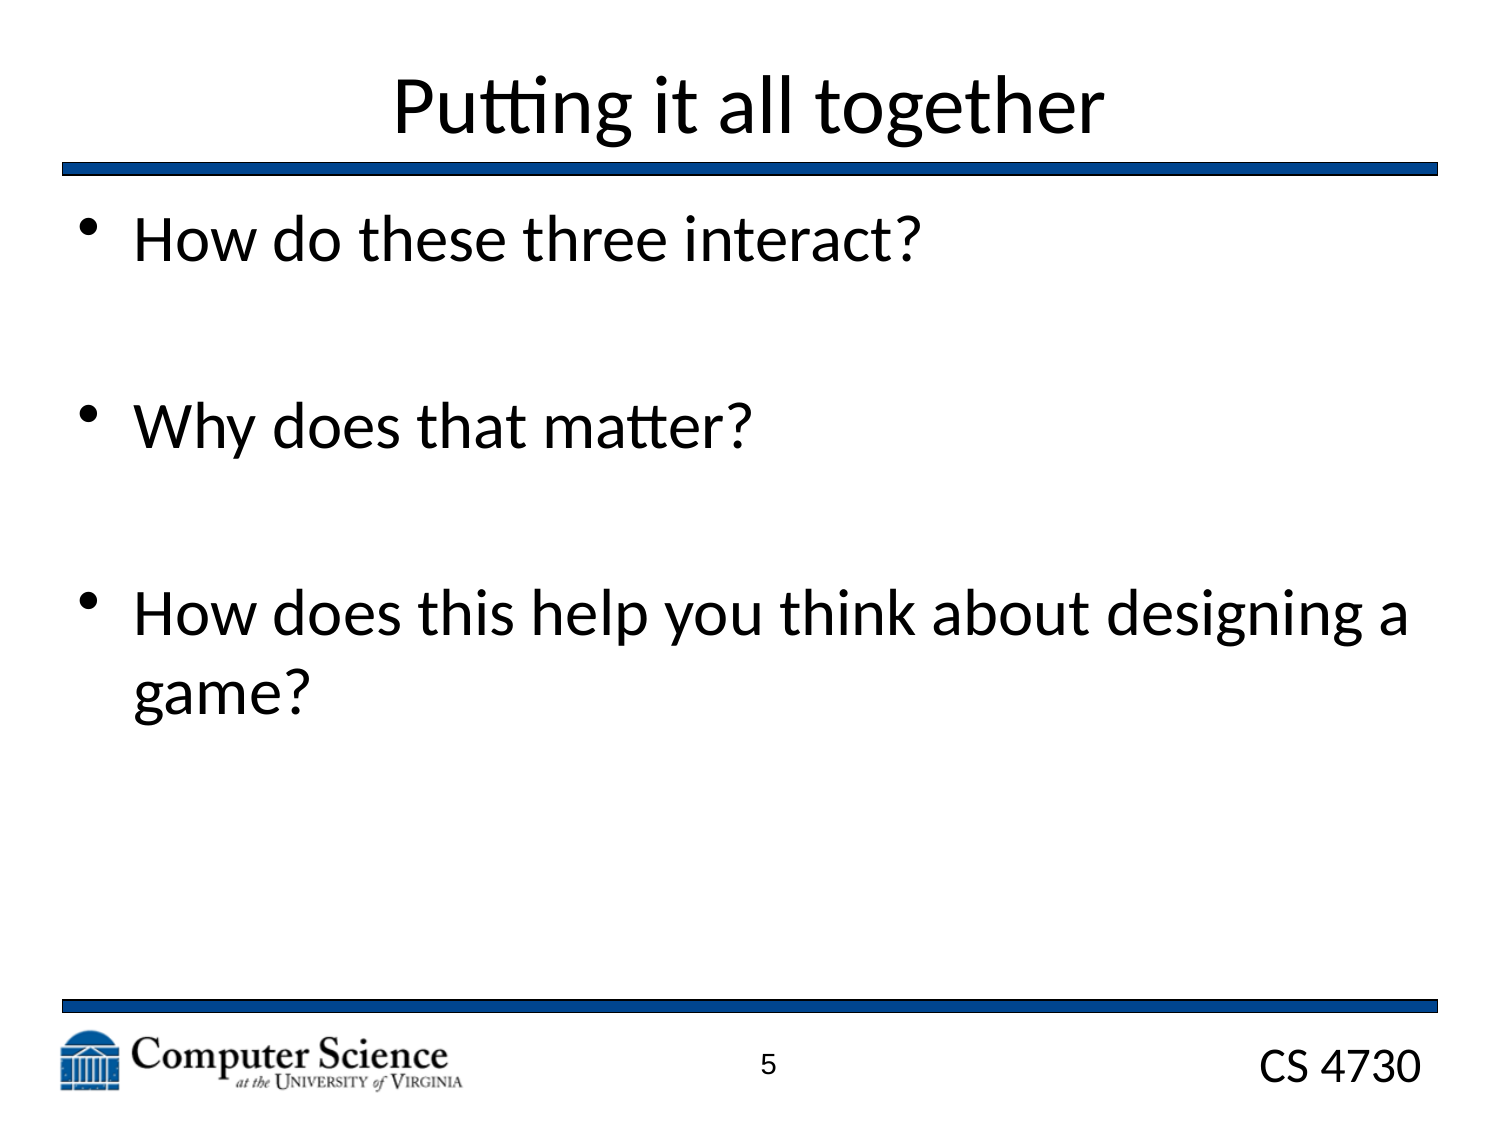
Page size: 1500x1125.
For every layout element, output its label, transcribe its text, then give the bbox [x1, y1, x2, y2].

list How do these three interact? Why does that matter? How does this help you think about designing a game? [62, 187, 1438, 1001]
picture [50, 1024, 472, 1101]
title Putting it all together [62, 49, 1438, 151]
footer 5 [512, 1037, 1026, 1088]
